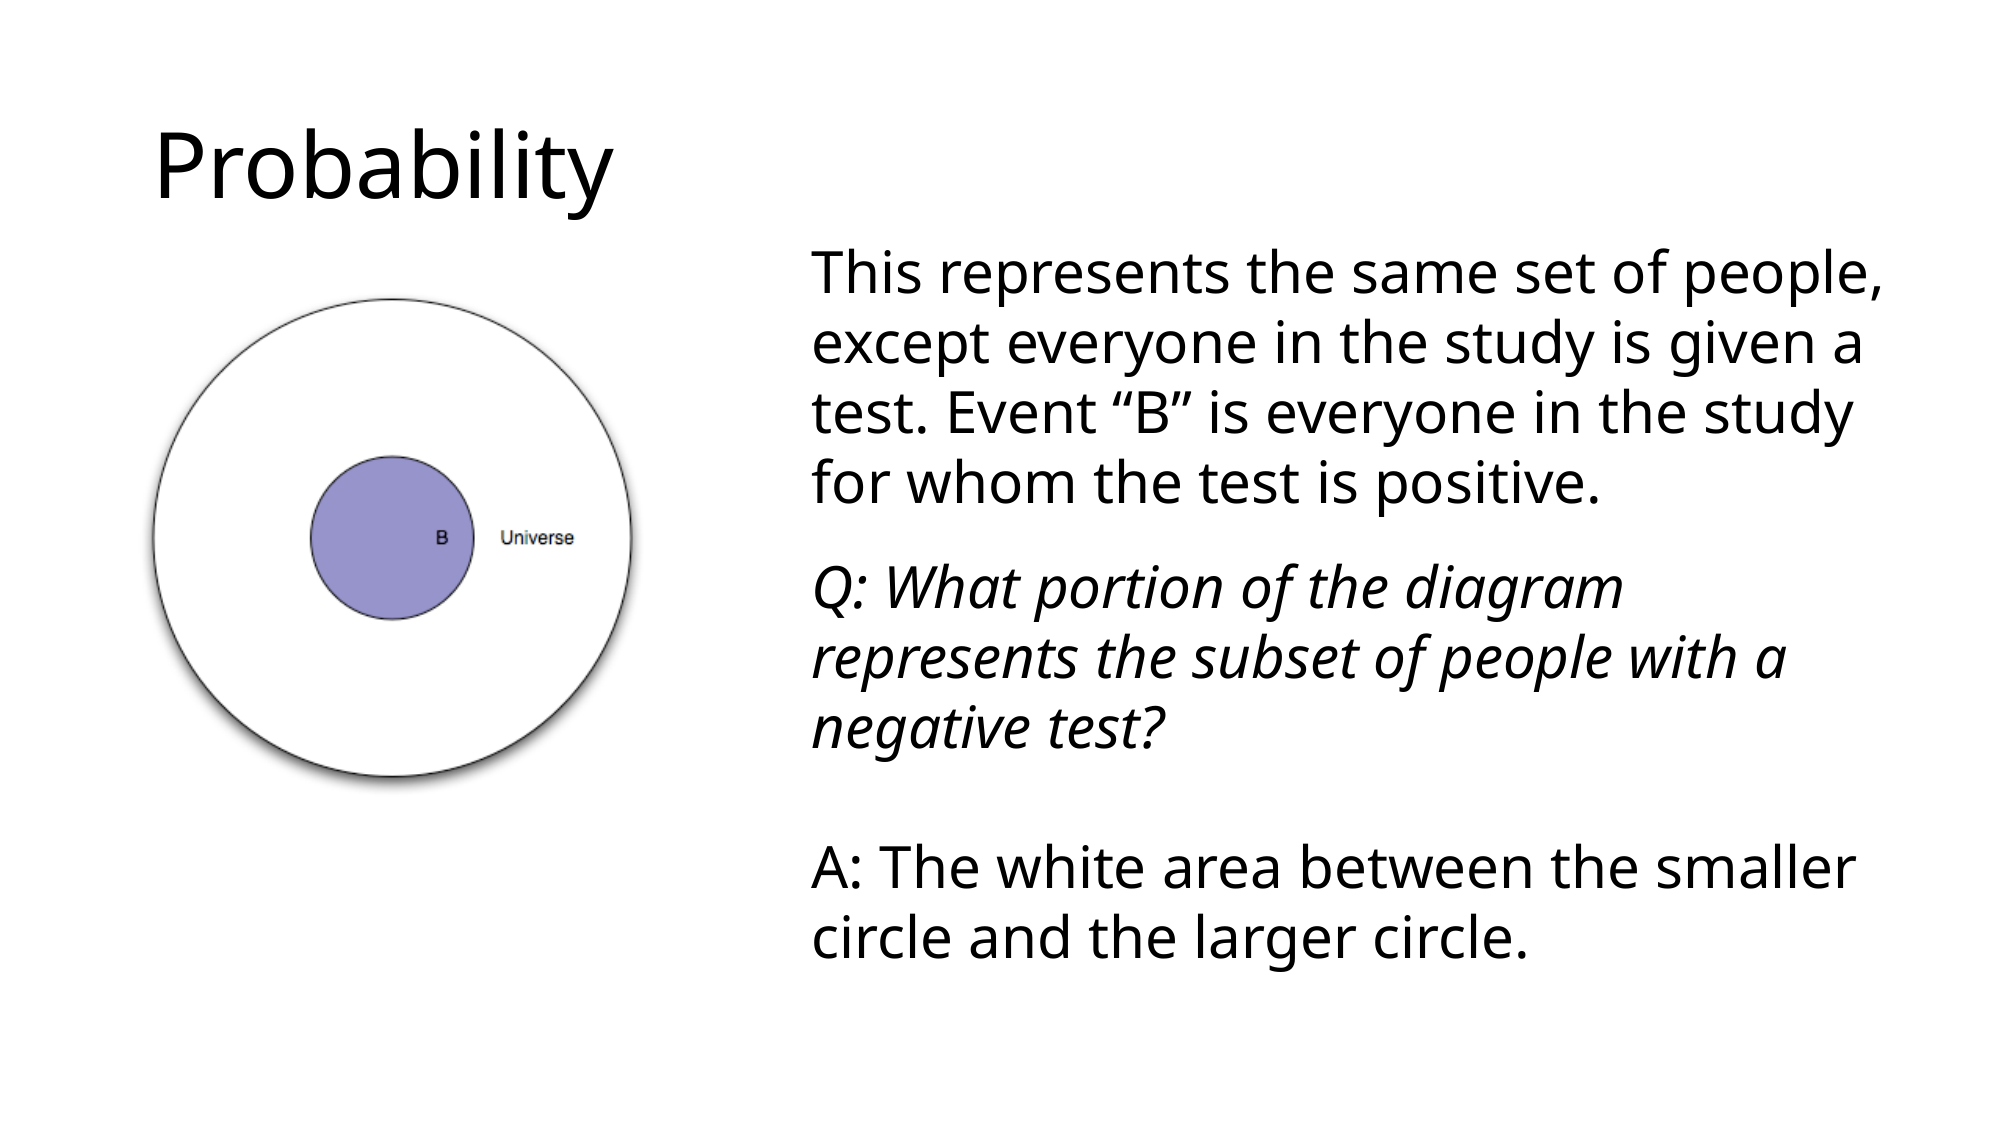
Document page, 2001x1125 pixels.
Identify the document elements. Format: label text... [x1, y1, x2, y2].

text_box This represents the same set of people, except everyone in the study is given a test. Event “B” is everyone in the study for whom the test is positive. Q: What portion of the diagram represents the subset of people with a negative test? A: The white area between the smaller circle and the larger circle. [797, 227, 1920, 1048]
title Probability [137, 59, 1863, 278]
picture [80, 277, 691, 809]
